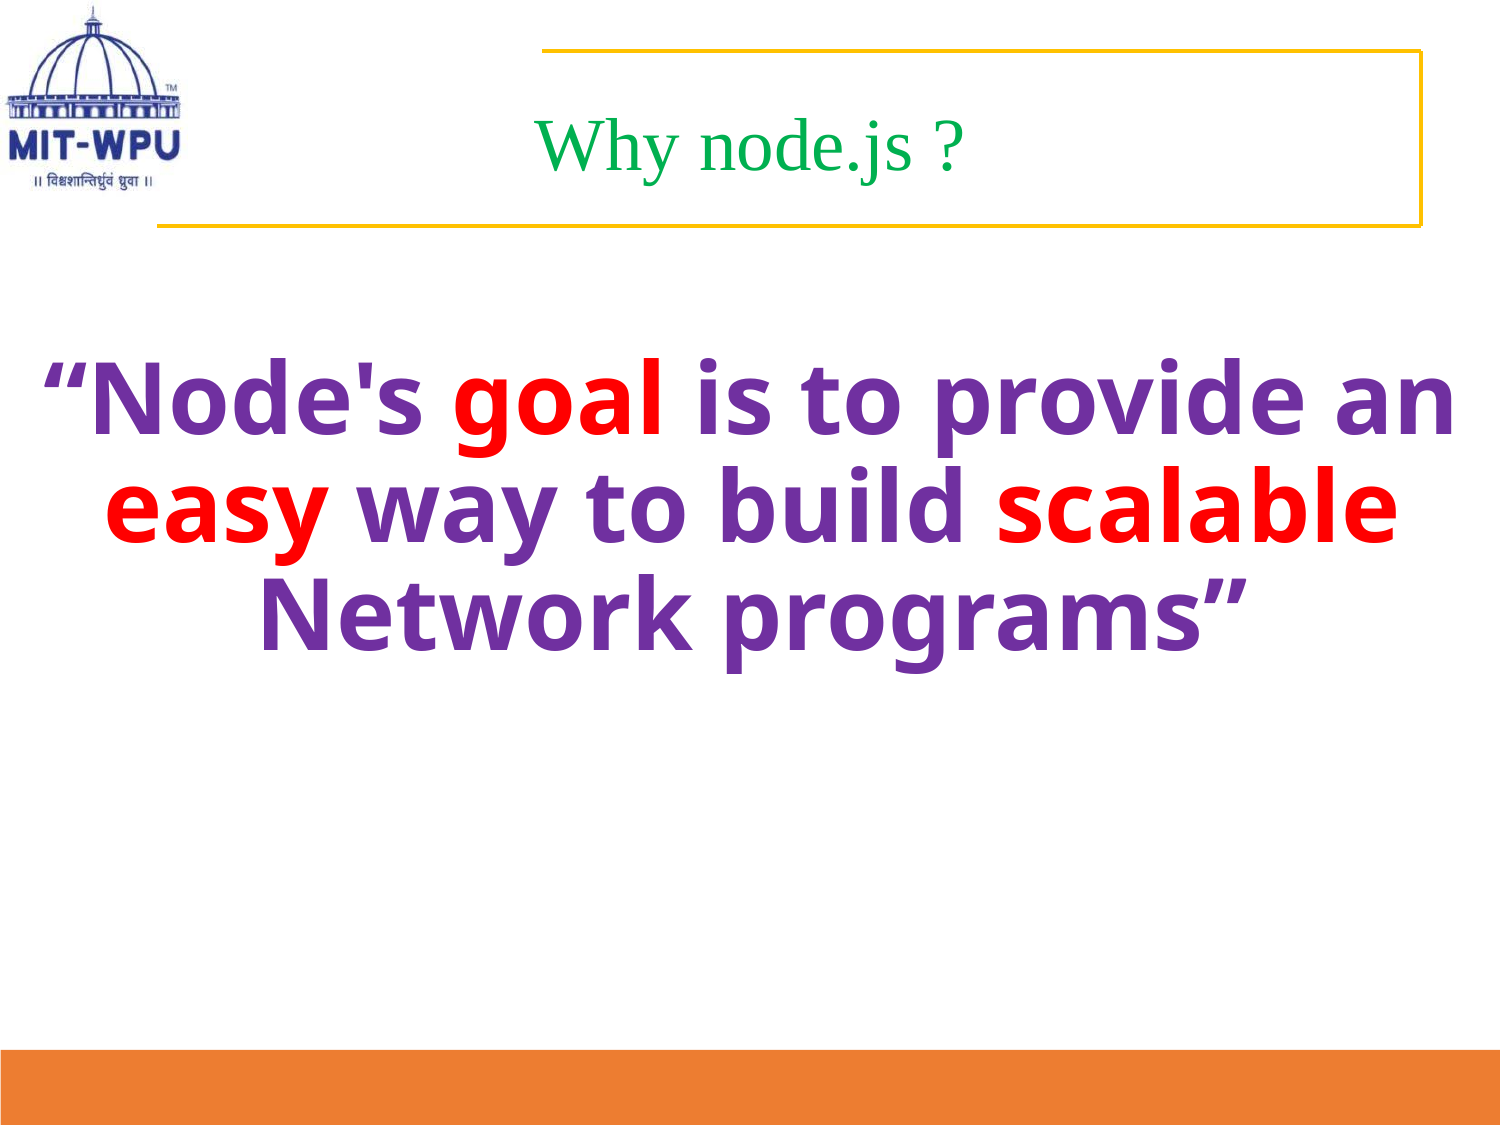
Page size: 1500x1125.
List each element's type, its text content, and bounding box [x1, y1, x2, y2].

picture [0, 0, 188, 197]
text_box “Node's goal is to provide an easy way to build scalable Network programs” [3, 200, 1500, 900]
title Why node.js ? [103, 37, 1397, 200]
